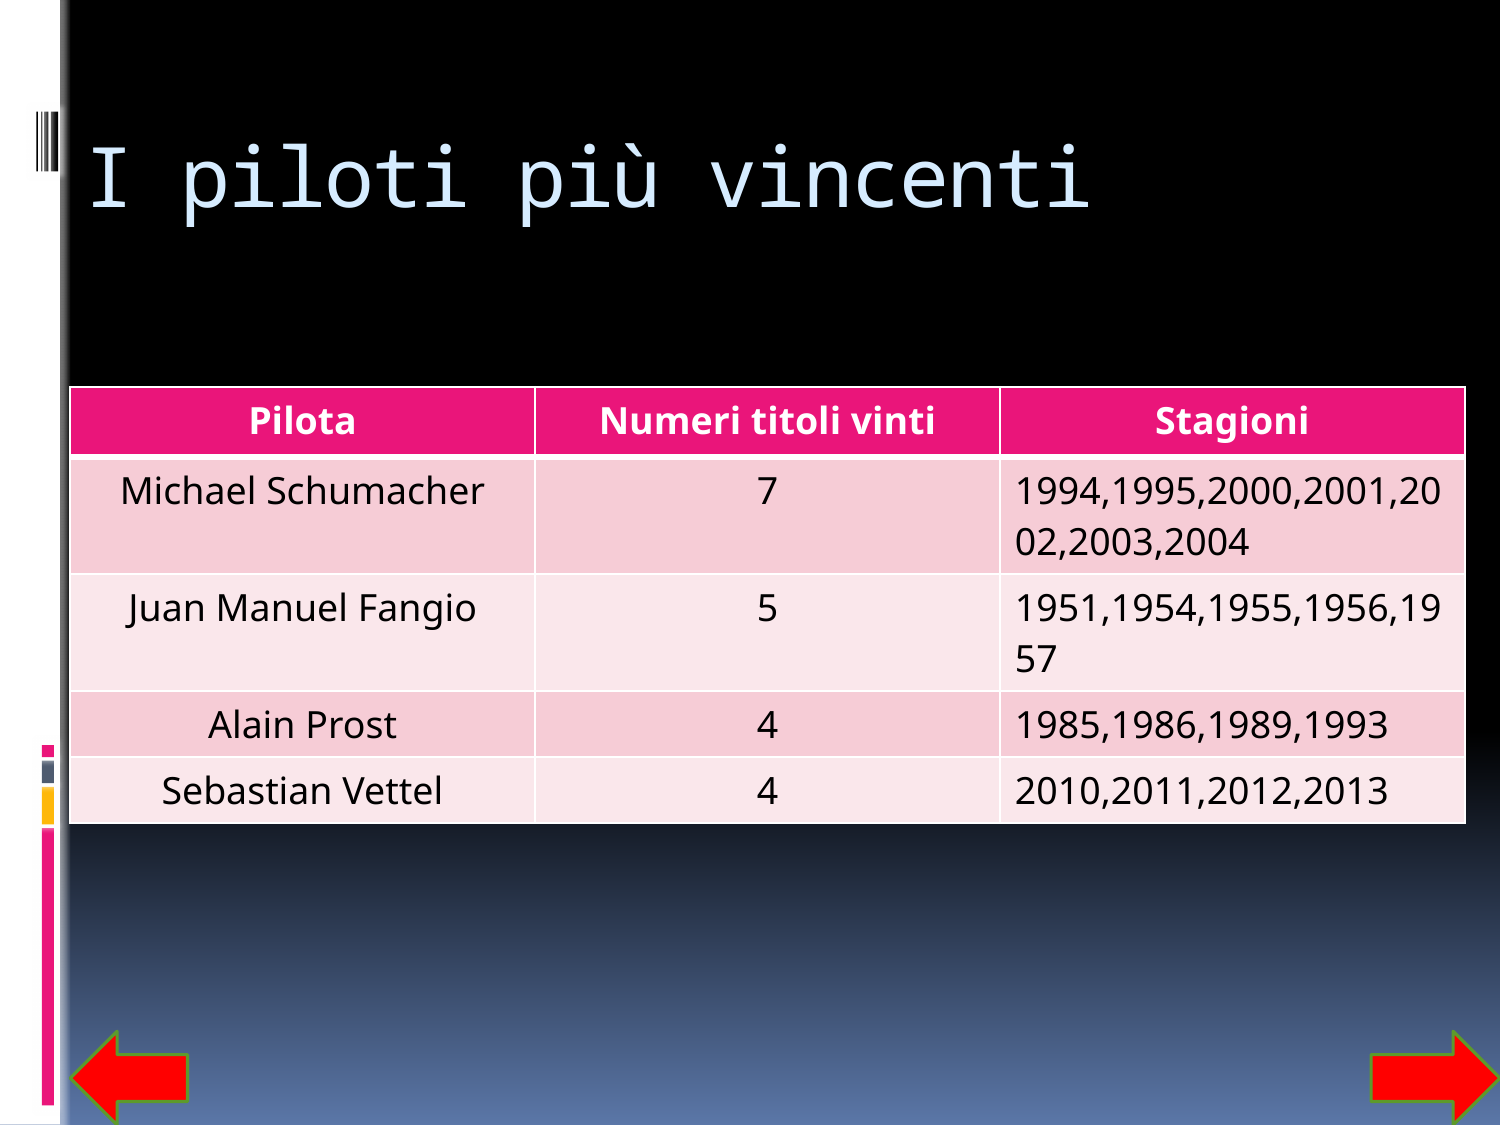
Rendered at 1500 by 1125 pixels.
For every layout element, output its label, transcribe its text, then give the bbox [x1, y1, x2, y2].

table_cell 4 [536, 758, 999, 822]
text_box [69, 1029, 190, 1125]
text_box [1369, 1029, 1500, 1125]
table_cell 1985,1986,1989,1993 [1001, 692, 1464, 756]
table_cell 2010,2011,2012,2013 [1001, 758, 1464, 822]
table_cell 1994,1995,2000,2001,2002,2003,2004 [1001, 460, 1464, 573]
table_cell 7 [536, 460, 999, 573]
table_cell Juan Manuel Fangio [71, 575, 534, 690]
table_header Pilota [71, 388, 534, 454]
table_cell Sebastian Vettel [71, 758, 534, 822]
table_cell 4 [536, 692, 999, 756]
table_cell 1951,1954,1955,1956,1957 [1001, 575, 1464, 690]
table_header Stagioni [1001, 388, 1464, 454]
table_cell 5 [536, 575, 999, 690]
title I piloti più vincenti [70, 117, 1421, 305]
table_header Numeri titoli vinti [536, 388, 999, 454]
table_cell Michael Schumacher [71, 460, 534, 573]
table_cell Alain Prost [71, 692, 534, 756]
